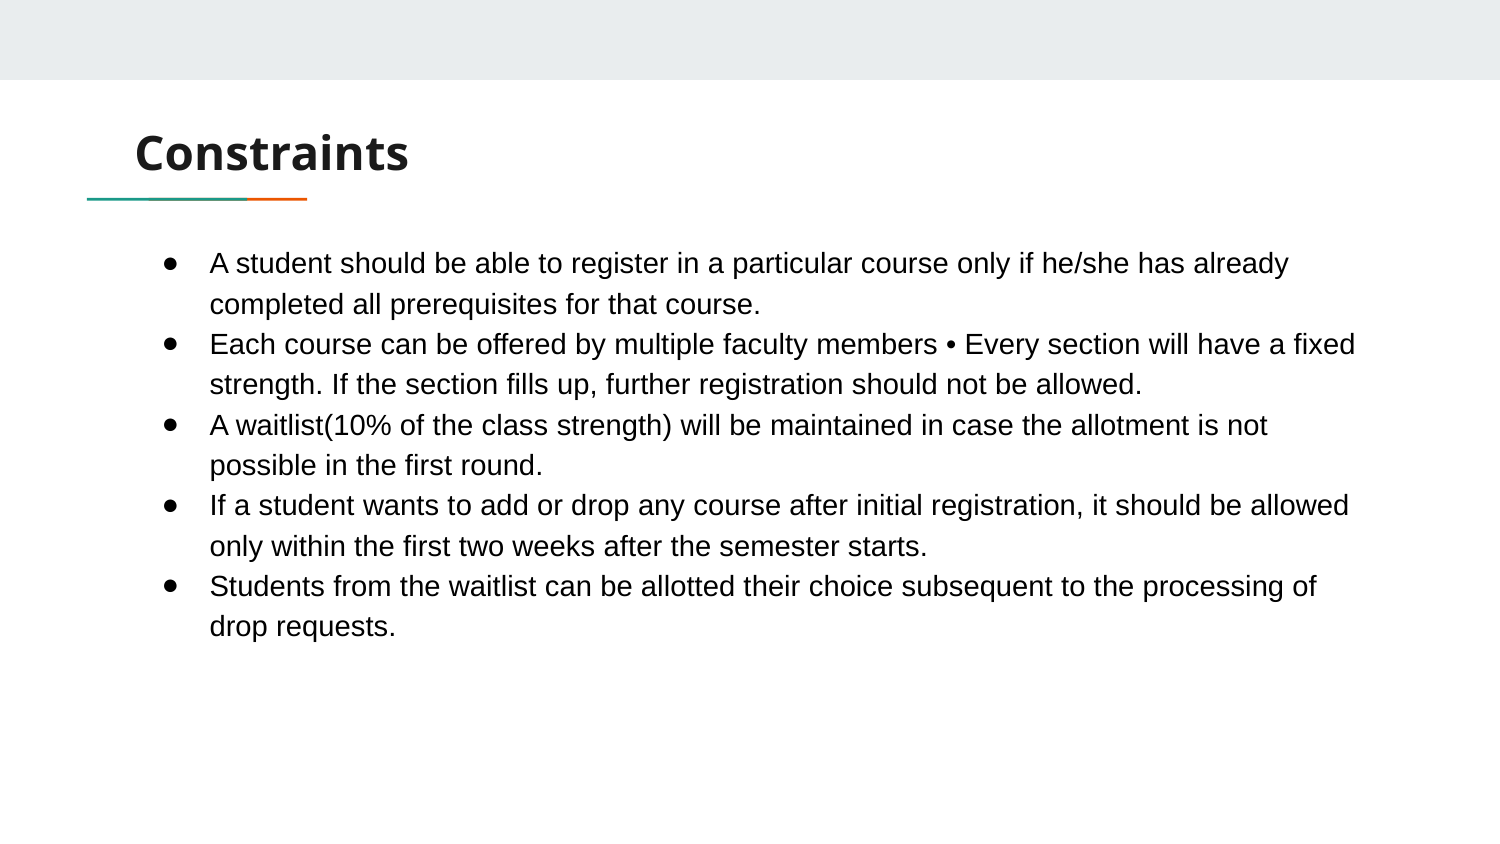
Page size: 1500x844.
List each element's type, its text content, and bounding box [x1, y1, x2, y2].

title Constraints [119, 107, 1381, 196]
list A student should be able to register in a particular course only if he/she has already completed all prerequisites for that course. Each course can be offered by multiple faculty members • Every section will have a fixed strength. If the section fills up, further registration should not be allowed. A waitlist(10% of the class strength) will be maintained in case the allotment is not possible in the first round. If a student wants to add or drop any course after initial registration, it should be allowed only within the first two weeks after the semester starts. Students from the waitlist can be allotted their choice subsequent to the processing of drop requests. [119, 224, 1393, 791]
